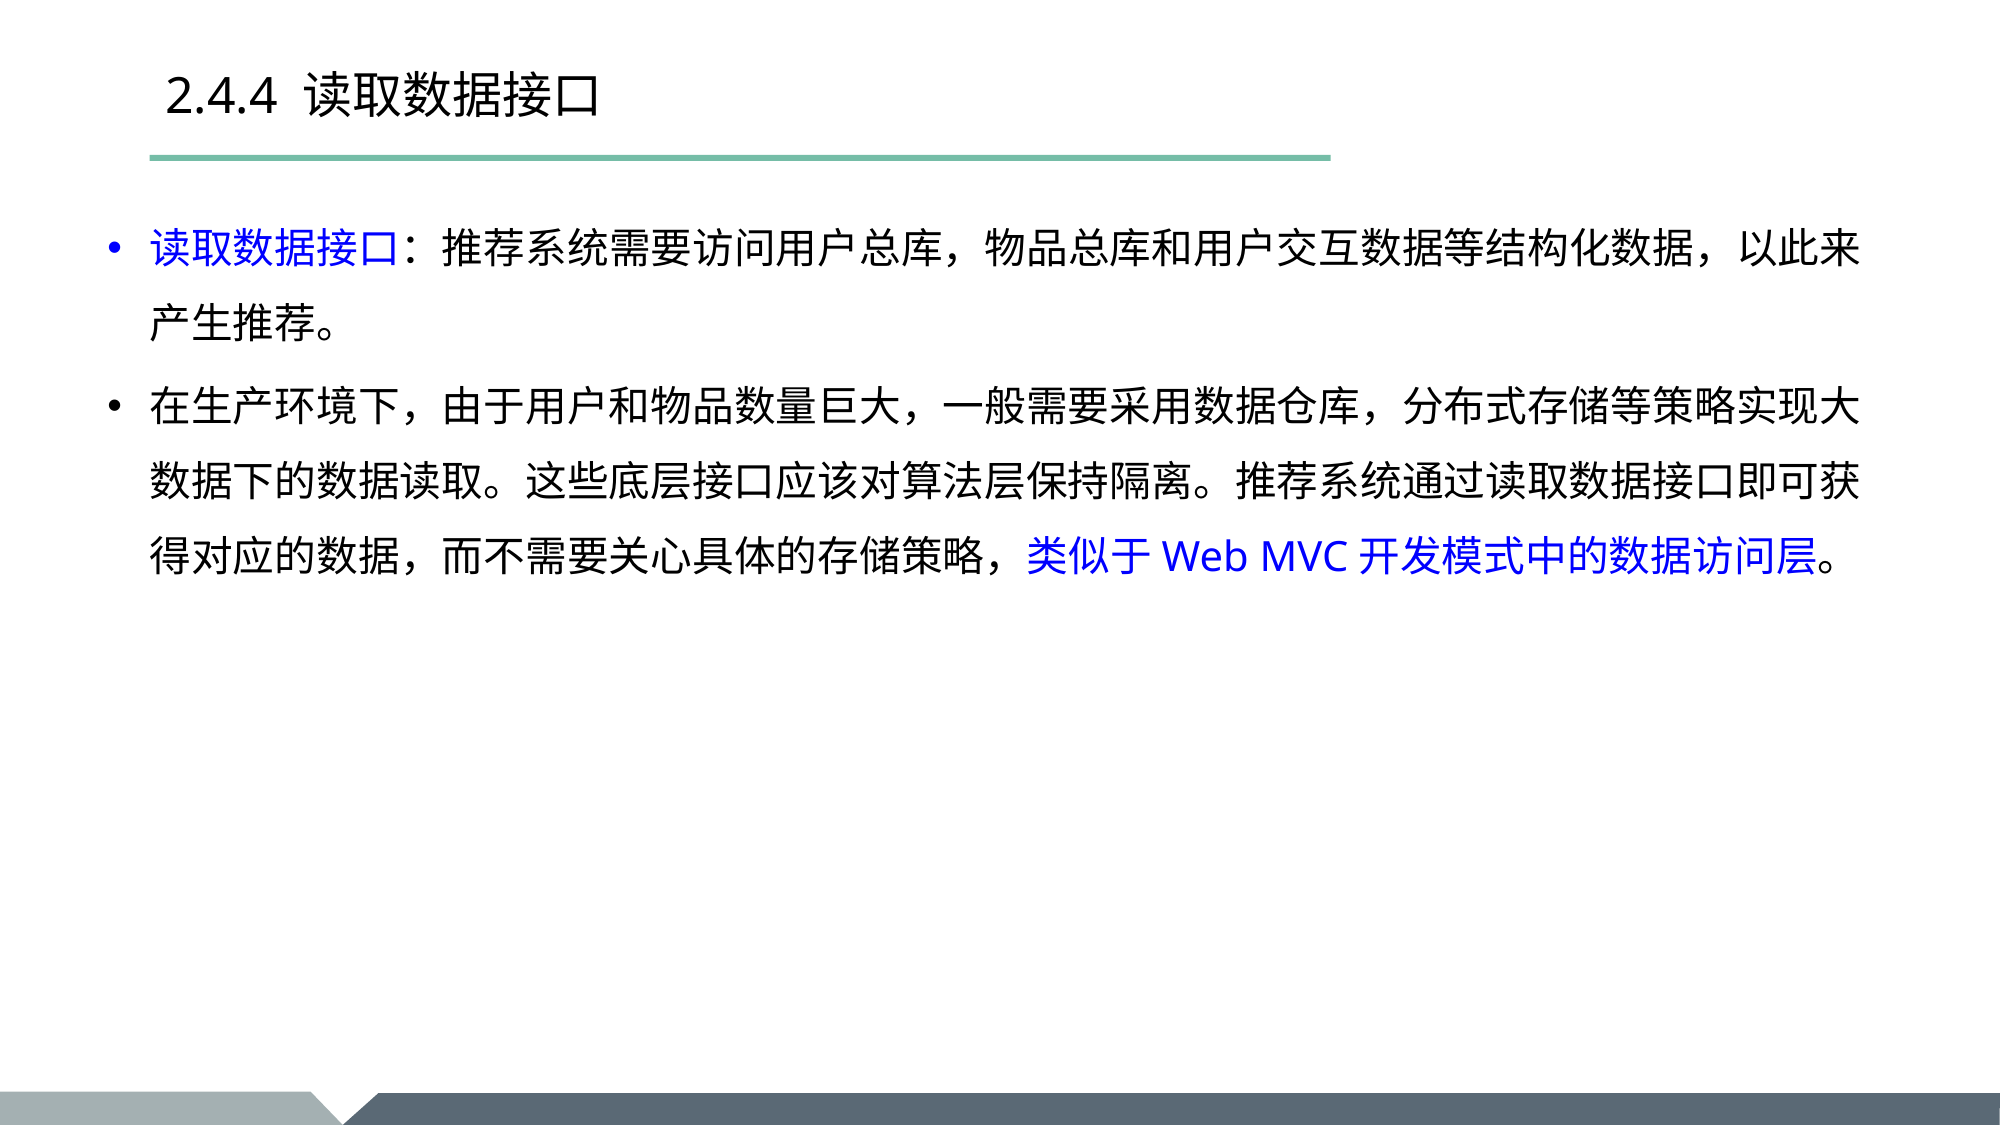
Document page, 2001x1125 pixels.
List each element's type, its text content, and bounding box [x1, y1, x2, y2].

list 读取数据接口：推荐系统需要访问用户总库，物品总库和用户交互数据等结构化数据，以此来产生推荐。 在生产环境下，由于用户和物品数量巨大，一般需要采用数据仓库，分布式存储等策略实现大数据下的数据读取。这些底层接口应该对算法层保持隔离。推荐系统通过读取数据接口即可获得对应的数据，而不需要关心具体的存储策略，类似于Web MVC开发模式中的数据访问层。 [99, 188, 1901, 1061]
title 2.4.4 读取数据接口 [157, 28, 1406, 159]
